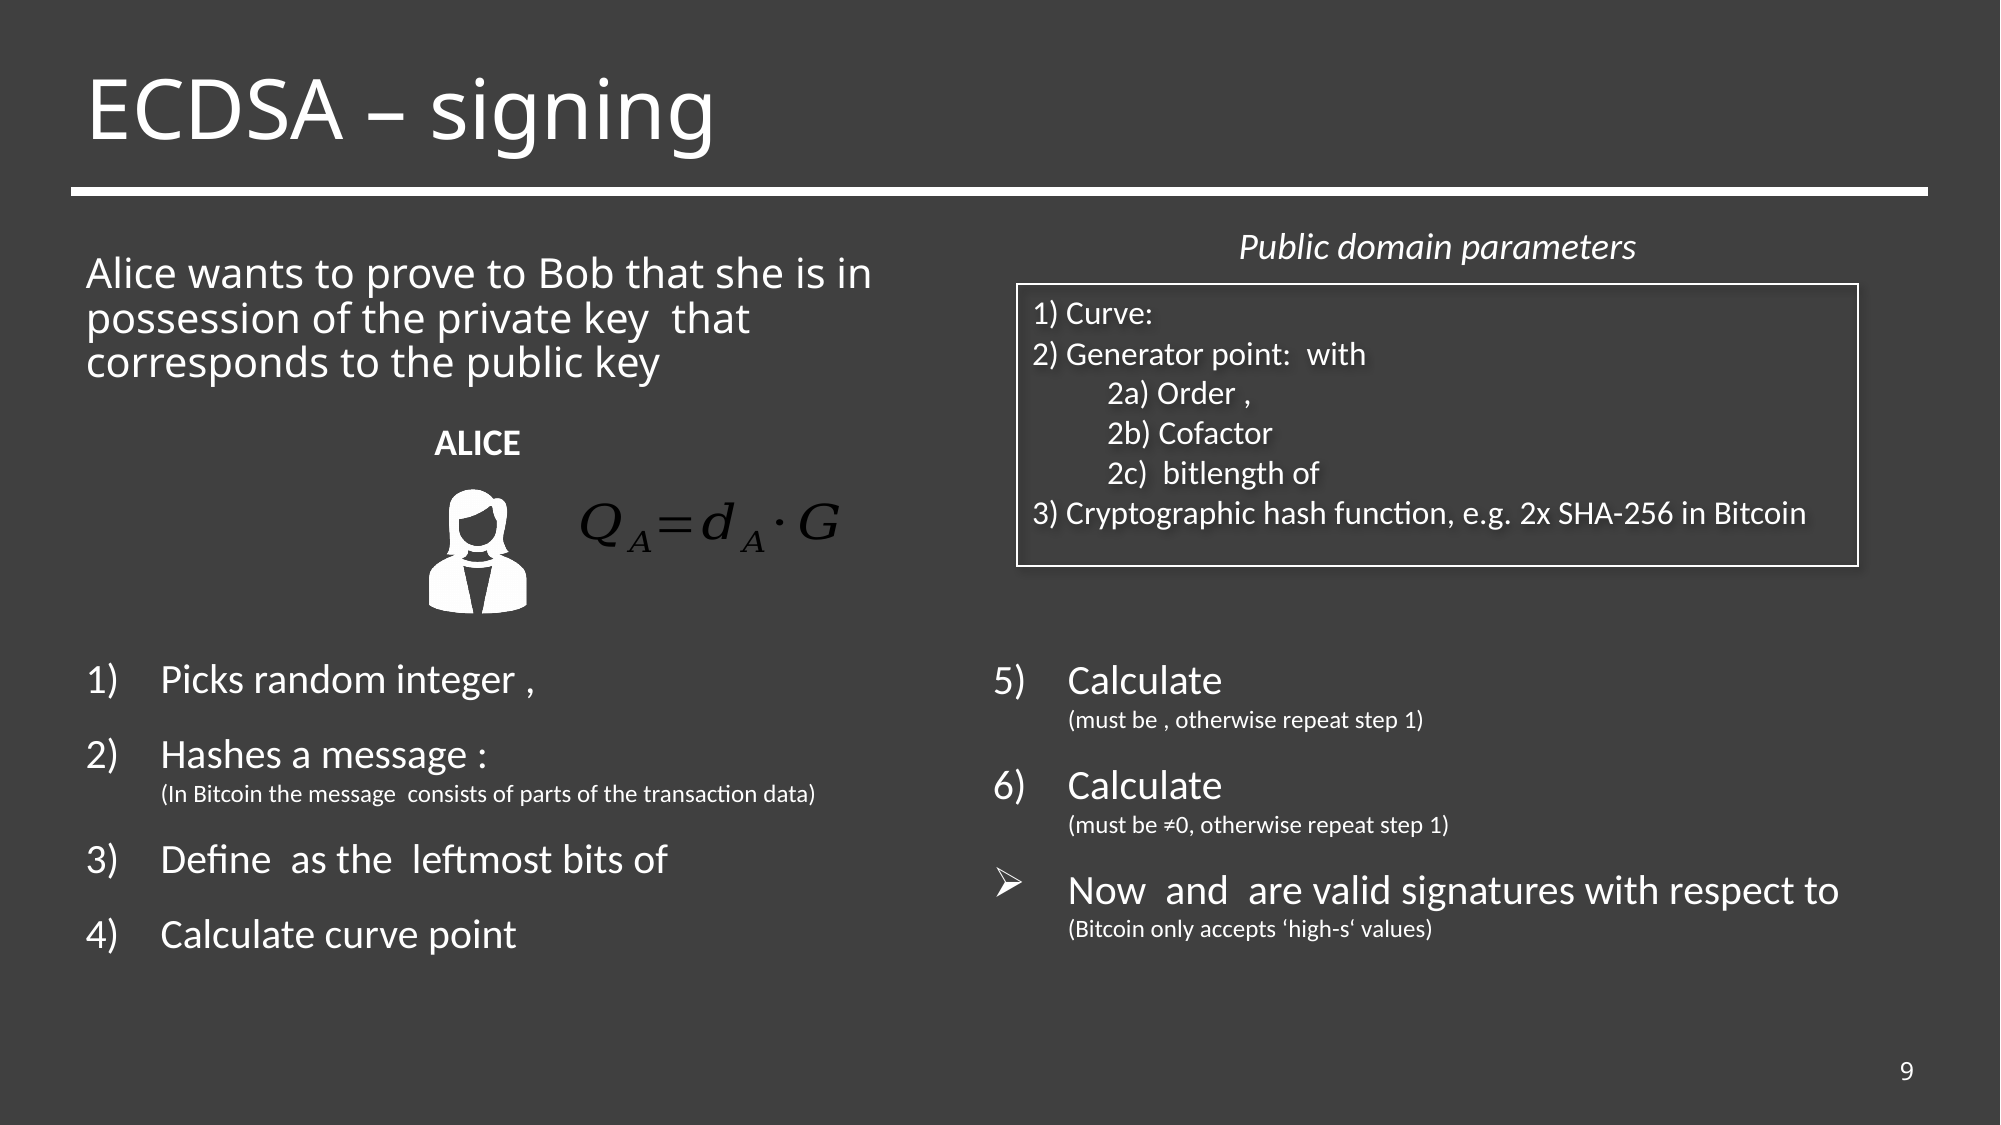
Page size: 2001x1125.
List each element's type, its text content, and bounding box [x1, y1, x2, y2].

slide_number 9 [1710, 1042, 1930, 1103]
title ECDSA – signing [70, 59, 1928, 167]
text_box Public domain parameters [1207, 214, 1668, 275]
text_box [357, 410, 598, 626]
